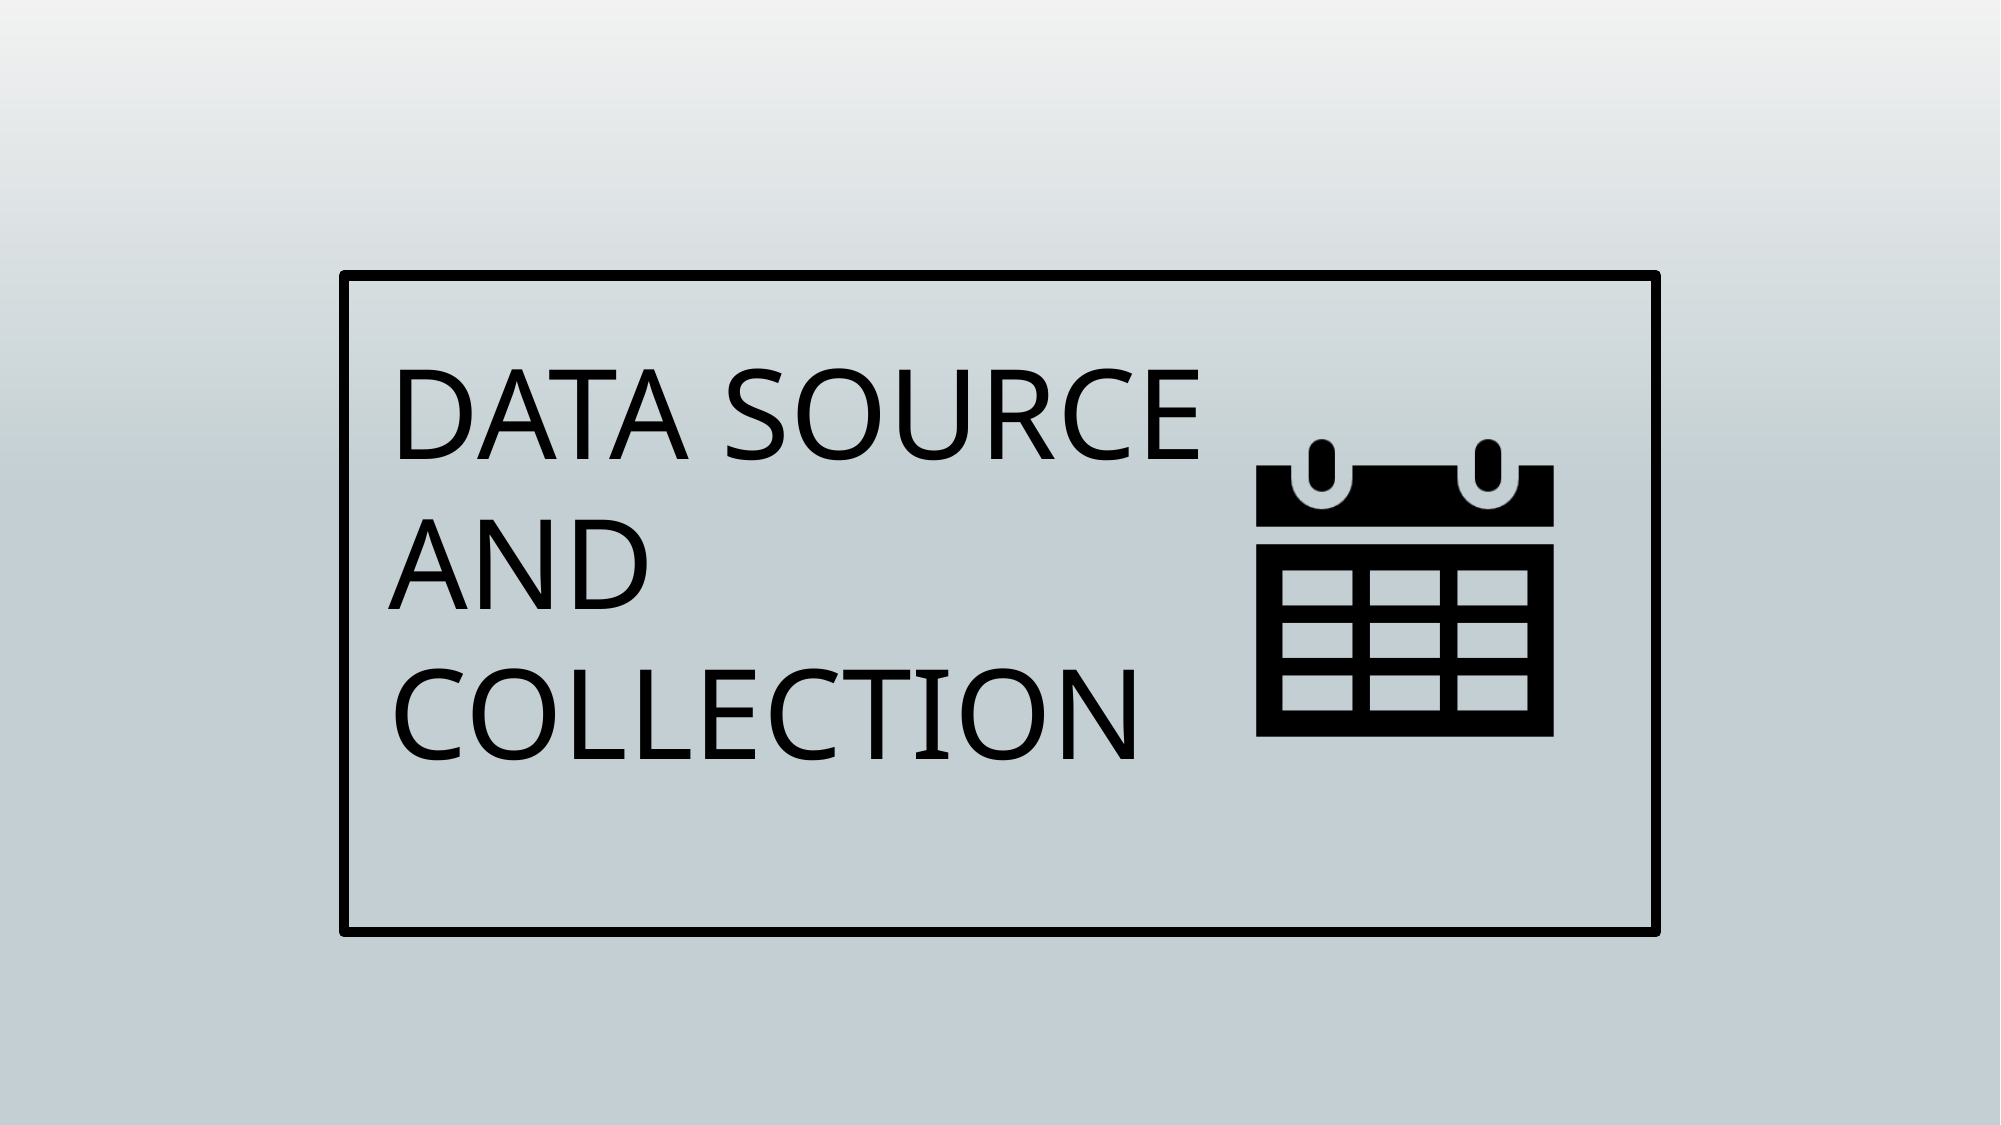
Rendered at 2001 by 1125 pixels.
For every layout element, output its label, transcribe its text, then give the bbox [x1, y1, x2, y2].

picture [1195, 378, 1615, 798]
text_box DATA SOURCE AND COLLECTION [373, 327, 1400, 793]
text_box [343, 274, 1657, 933]
